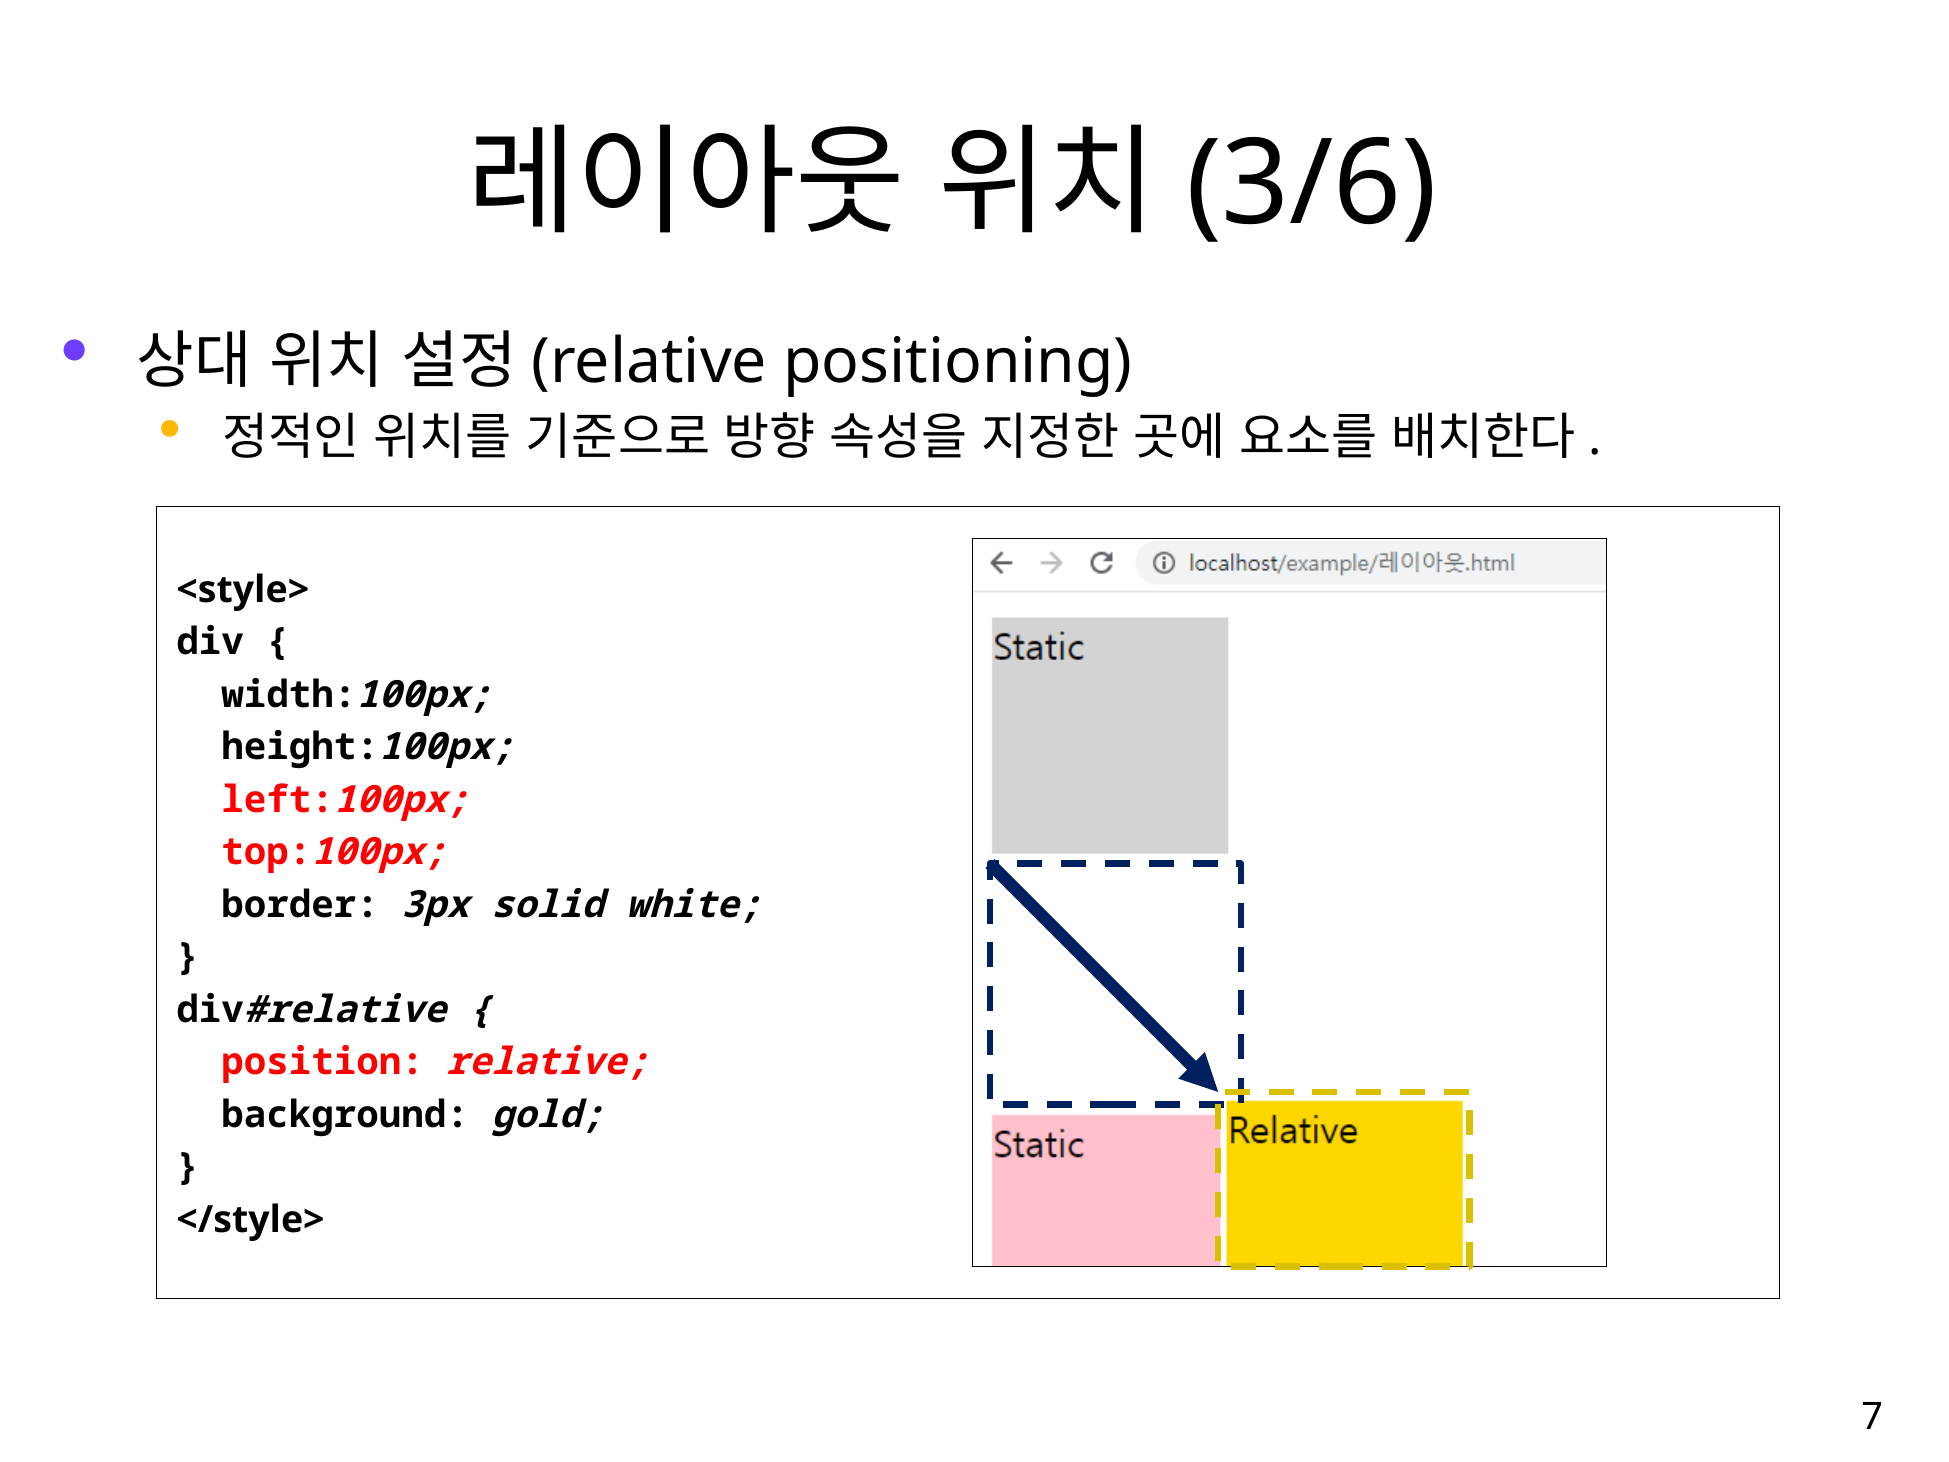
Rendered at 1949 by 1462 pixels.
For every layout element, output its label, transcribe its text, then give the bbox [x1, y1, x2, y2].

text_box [972, 537, 1607, 1267]
text_box <style> div { width:100px; height:100px; left:100px; top:100px; border: 3px solid white; } div#relative { position: relative; background: gold; } </style> [156, 506, 1780, 1299]
list 상대 위치 설정(relative positioning) 정적인 위치를 기준으로 방향 속성을 지정한 곳에 요소를 배치한다. [48, 312, 1897, 1371]
title 레이아웃 위치(3/6) [156, 92, 1749, 255]
slide_number 9 [1496, 1372, 1899, 1462]
